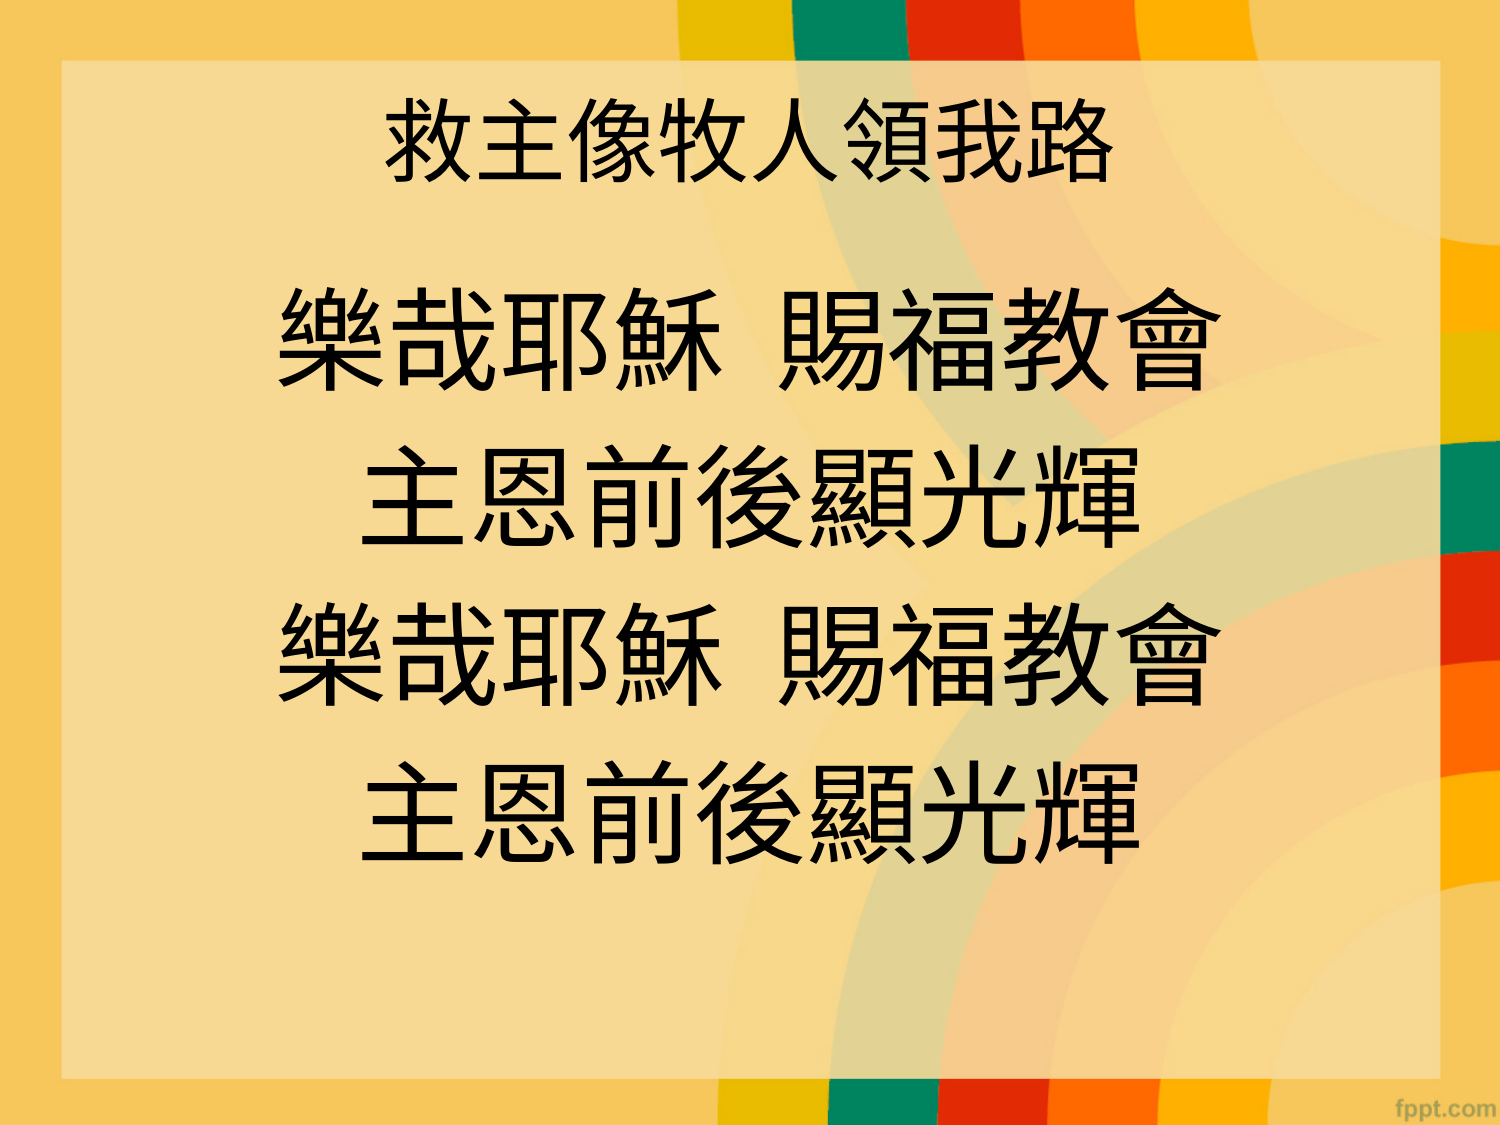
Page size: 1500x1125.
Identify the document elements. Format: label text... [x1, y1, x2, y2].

title 救主像牧人領我路 [74, 44, 1426, 233]
picture [0, 0, 1500, 262]
list 樂哉耶穌 賜福教會 主恩前後顯光輝 樂哉耶穌 賜福教會 主恩前後顯光輝 [0, 262, 1500, 1125]
